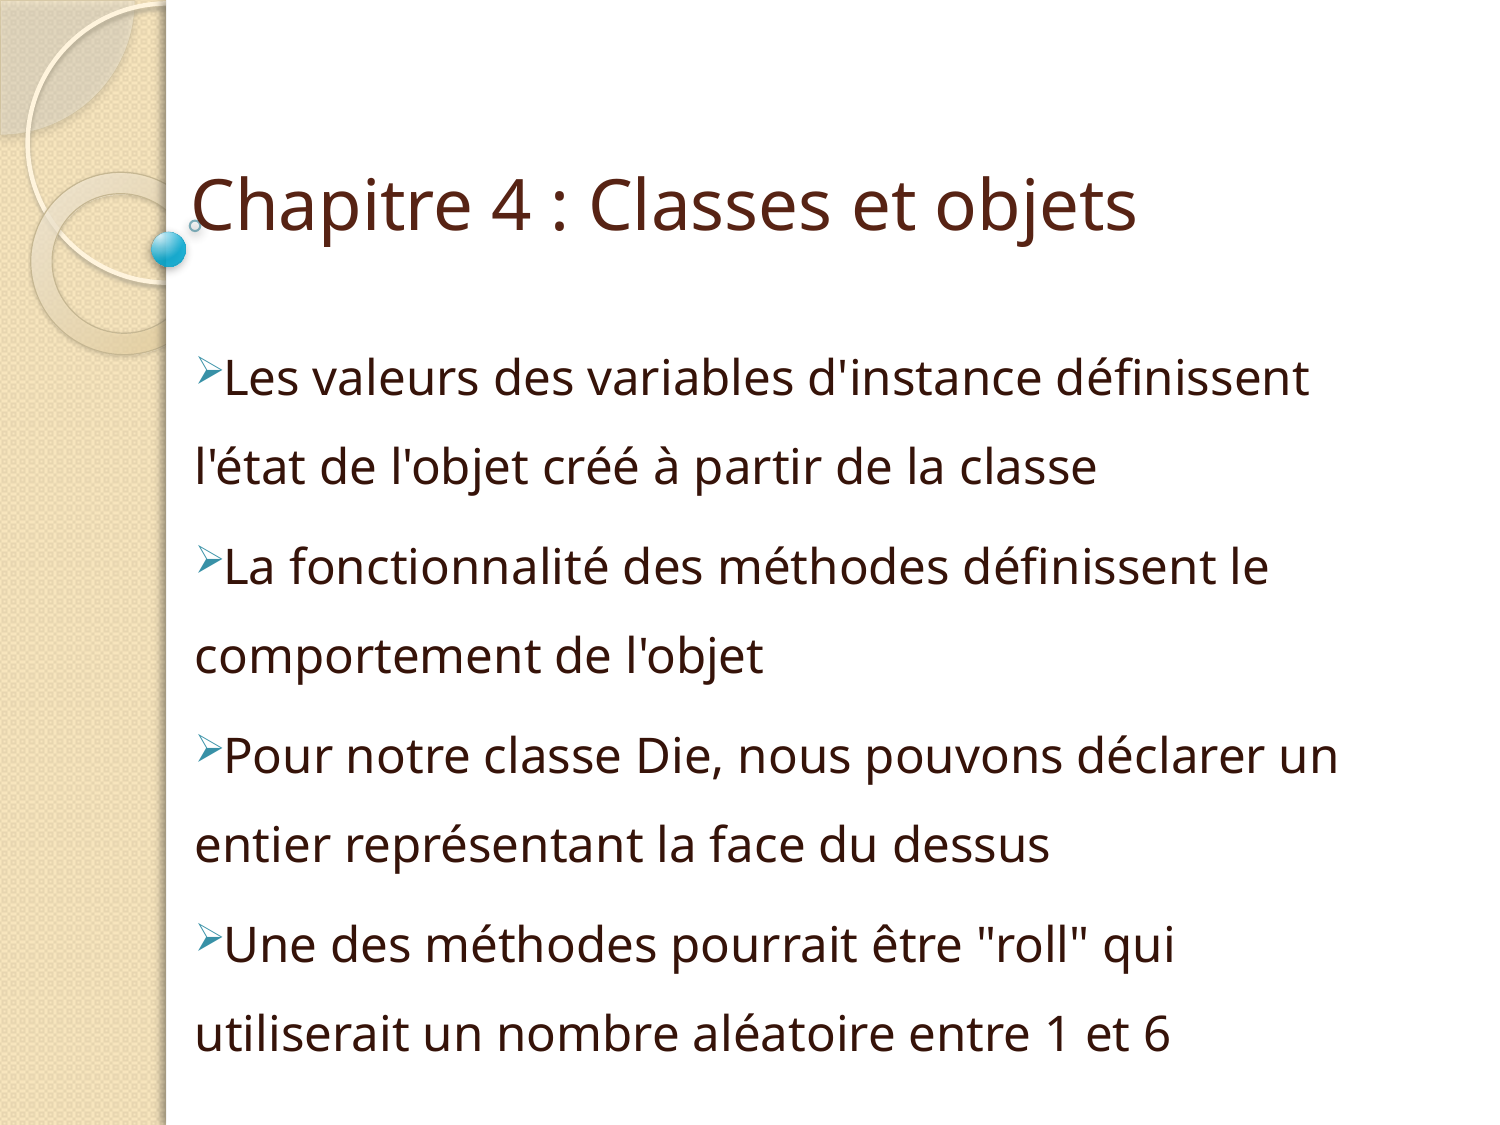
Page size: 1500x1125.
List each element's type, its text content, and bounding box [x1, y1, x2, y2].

subtitle Les valeurs des variables d'instance définissent l'état de l'objet créé à partir de la classe La fonctionnalité des méthodes définissent le comportement de l'objet Pour notre classe Die, nous pouvons déclarer un entier représentant la face du dessus Une des méthodes pourrait être "roll" qui utiliserait un nombre aléatoire entre 1 et 6 [175, 316, 1383, 1079]
title Chapitre 4 : Classes et objets [175, 152, 1370, 316]
